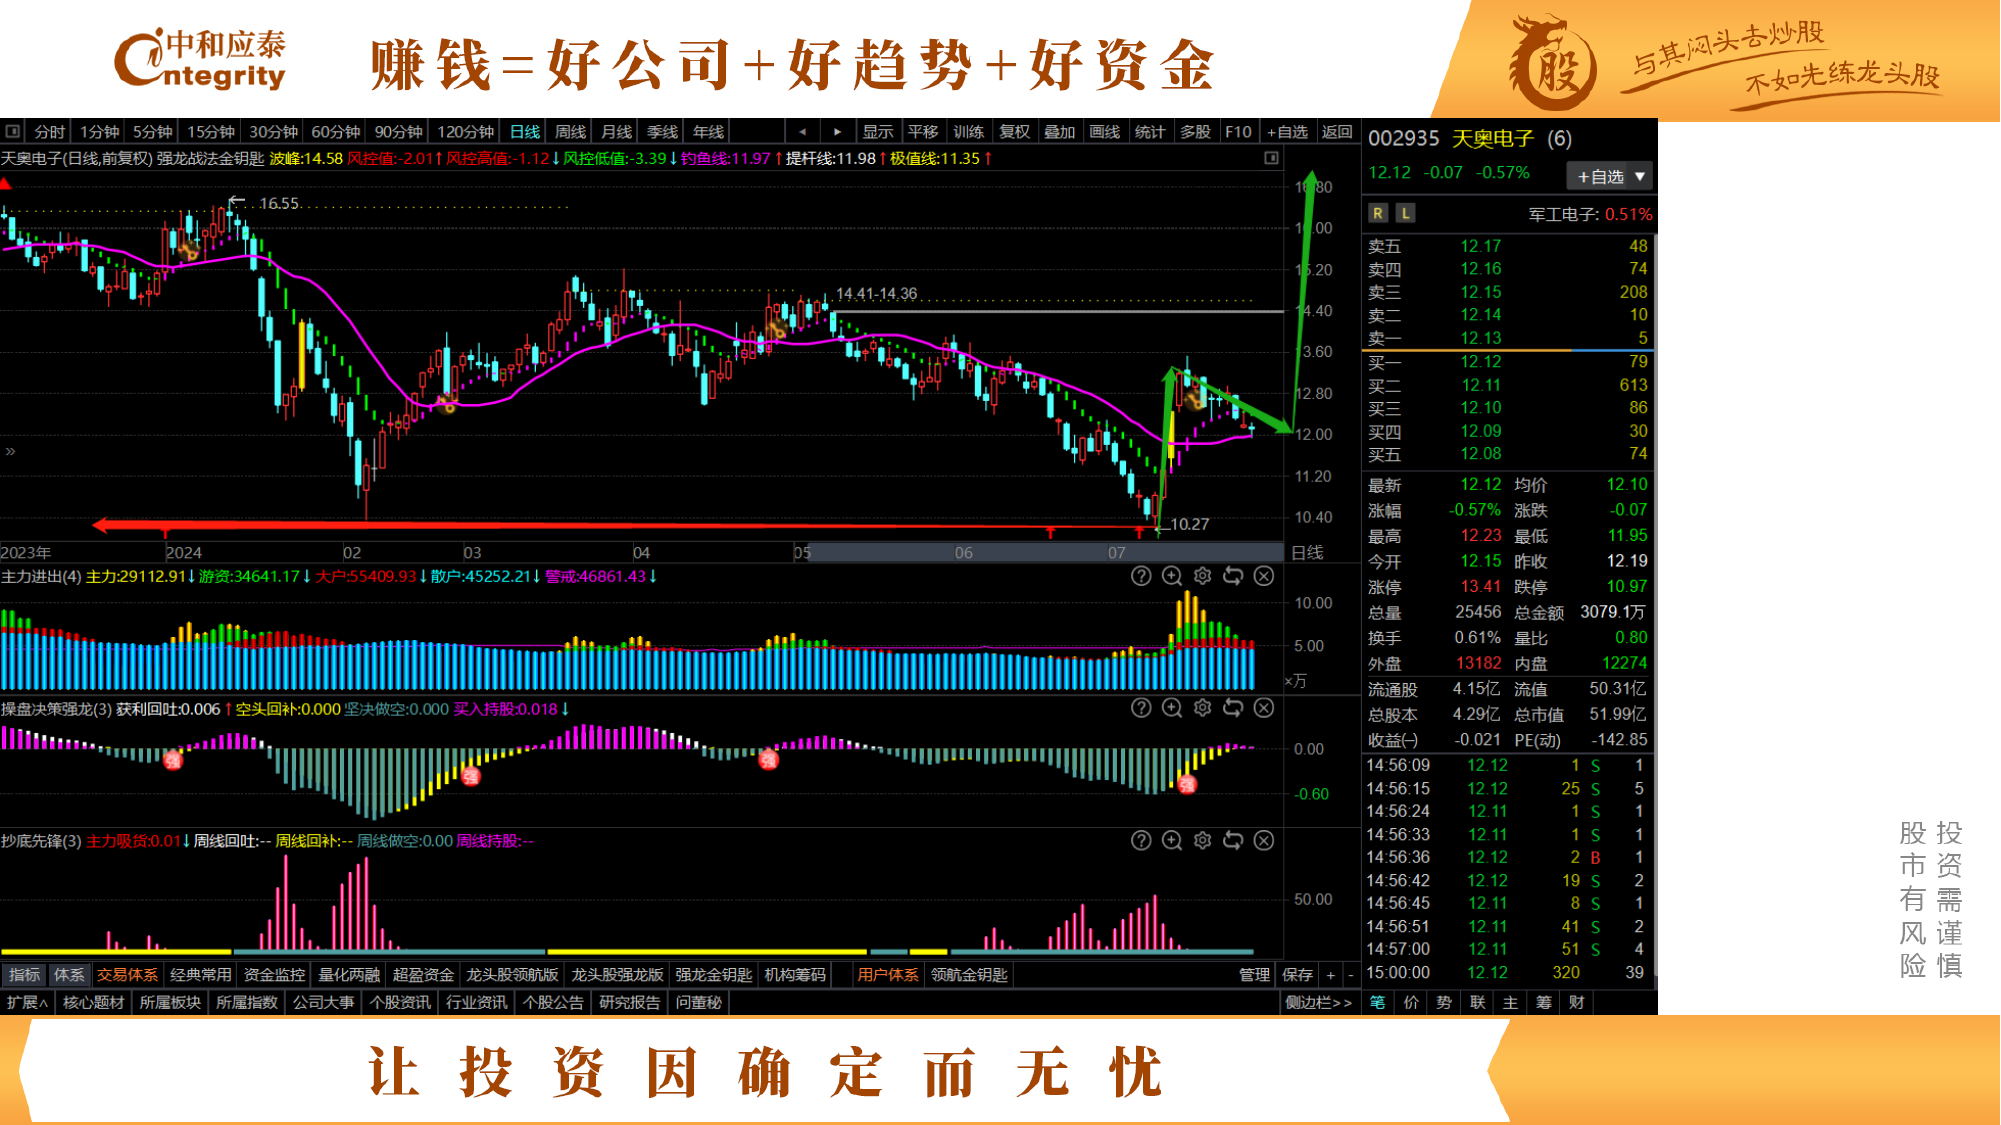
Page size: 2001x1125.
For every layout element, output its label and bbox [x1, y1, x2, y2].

picture [0, 0, 2000, 1125]
list [0, 118, 1658, 1015]
